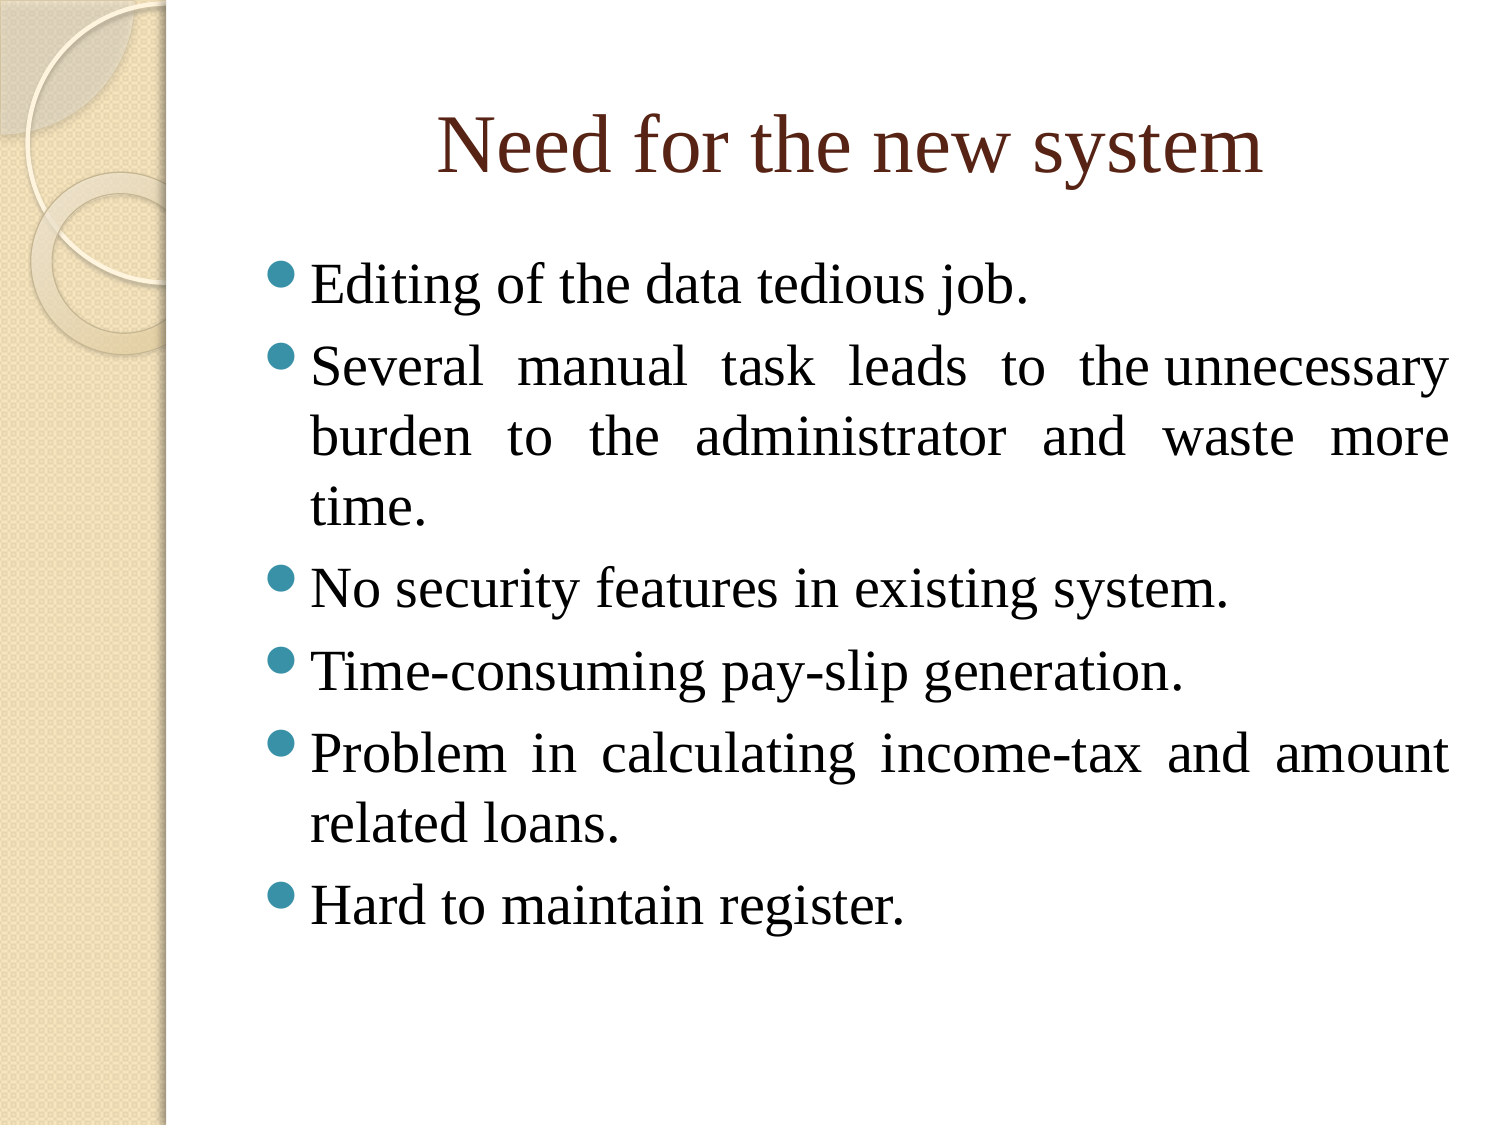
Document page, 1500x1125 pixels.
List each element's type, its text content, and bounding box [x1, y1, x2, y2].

title Need for the new system [235, 45, 1466, 233]
list Editing of the data tedious job. Several manual task leads to the unnecessary burden to the administrator and waste more time. No security features in existing system. Time-consuming pay-slip generation. Problem in calculating income-tax and amount related loans. Hard to maintain register. [235, 237, 1466, 1025]
